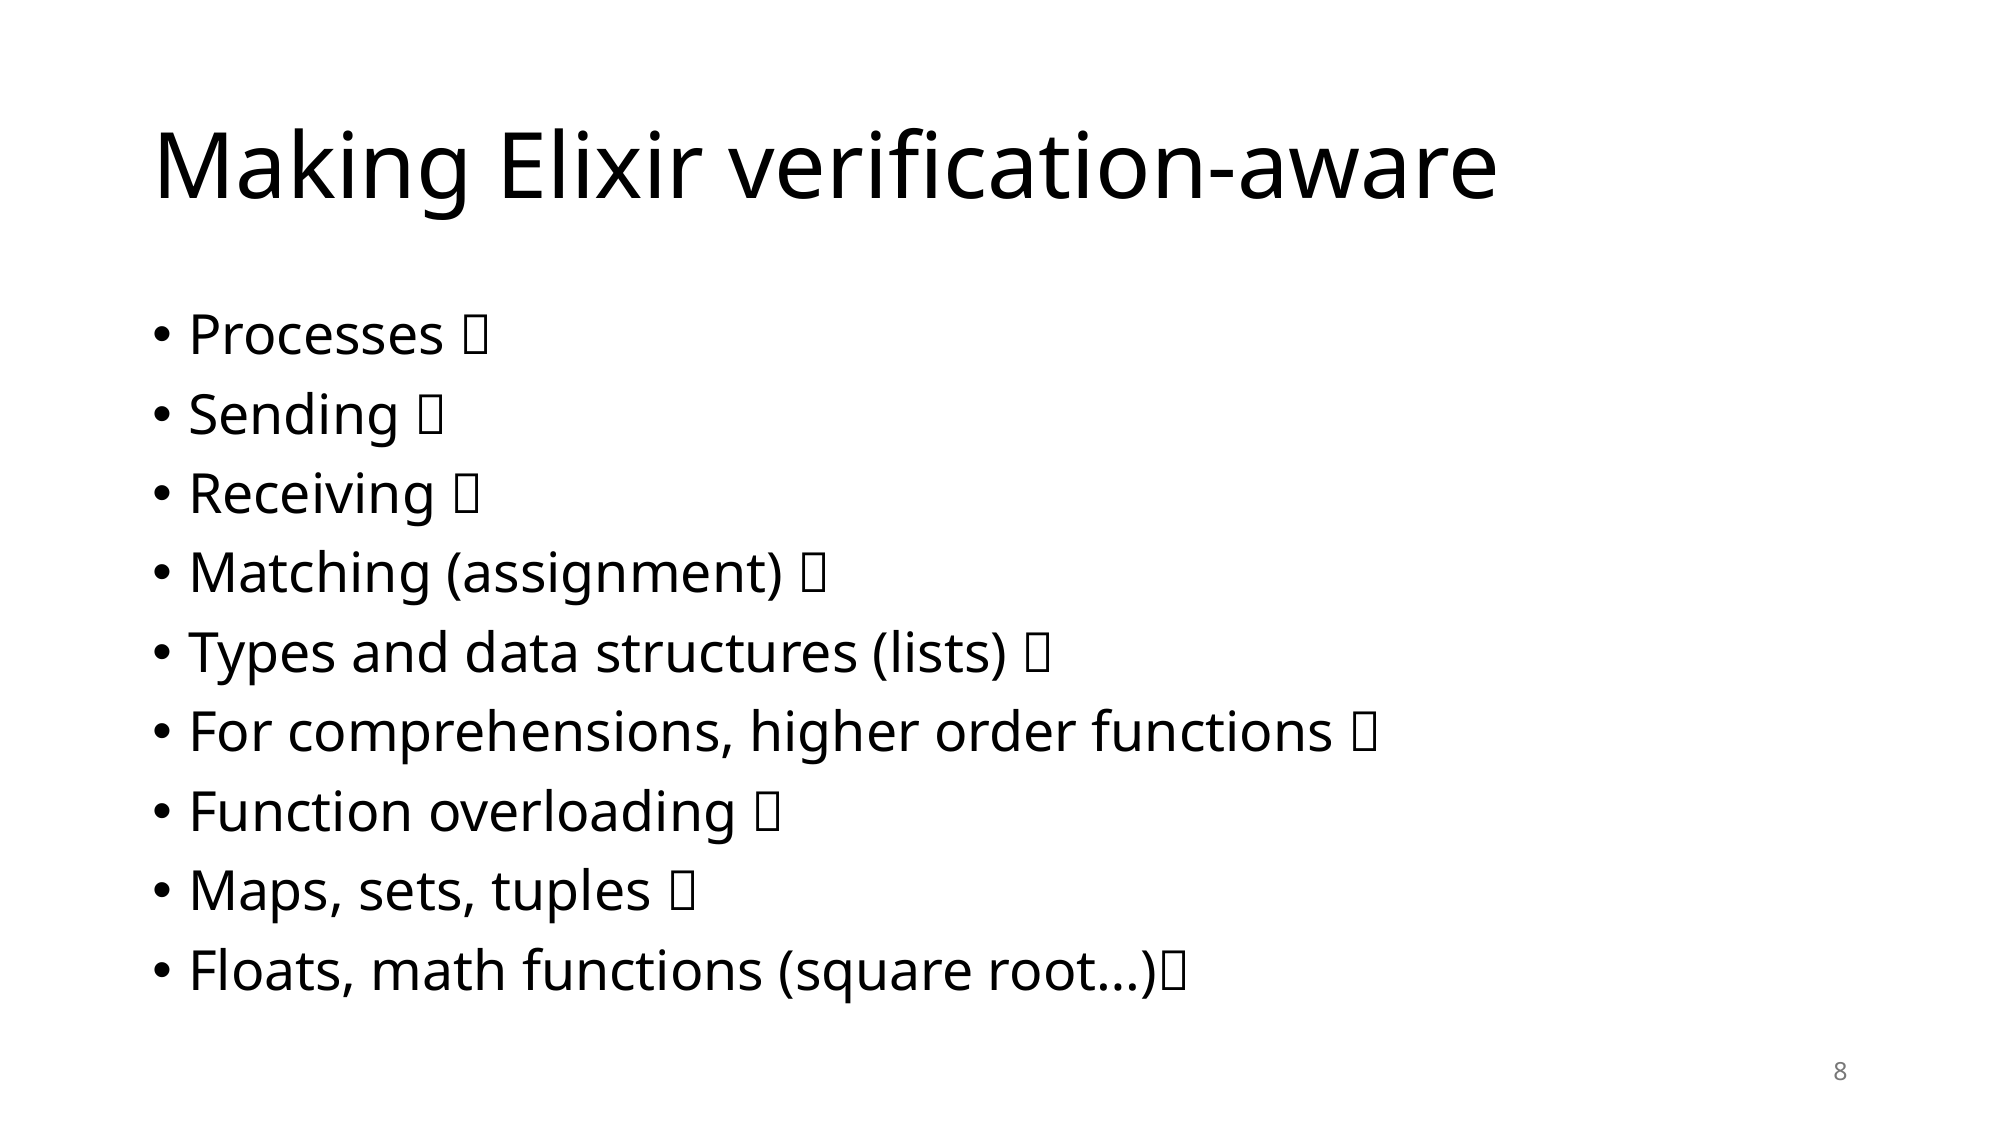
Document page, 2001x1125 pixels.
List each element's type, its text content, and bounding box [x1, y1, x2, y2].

list Processes ✅ Sending ✅ Receiving ✅ Matching (assignment) ✅ Types and data structures (lists) ✅ For comprehensions, higher order functions ✅ Function overloading ❌ Maps, sets, tuples ❌ Floats, math functions (square root…)❌ [137, 299, 1863, 1014]
slide_number 8 [1412, 1042, 1863, 1103]
title Making Elixir verification-aware [137, 59, 1863, 278]
